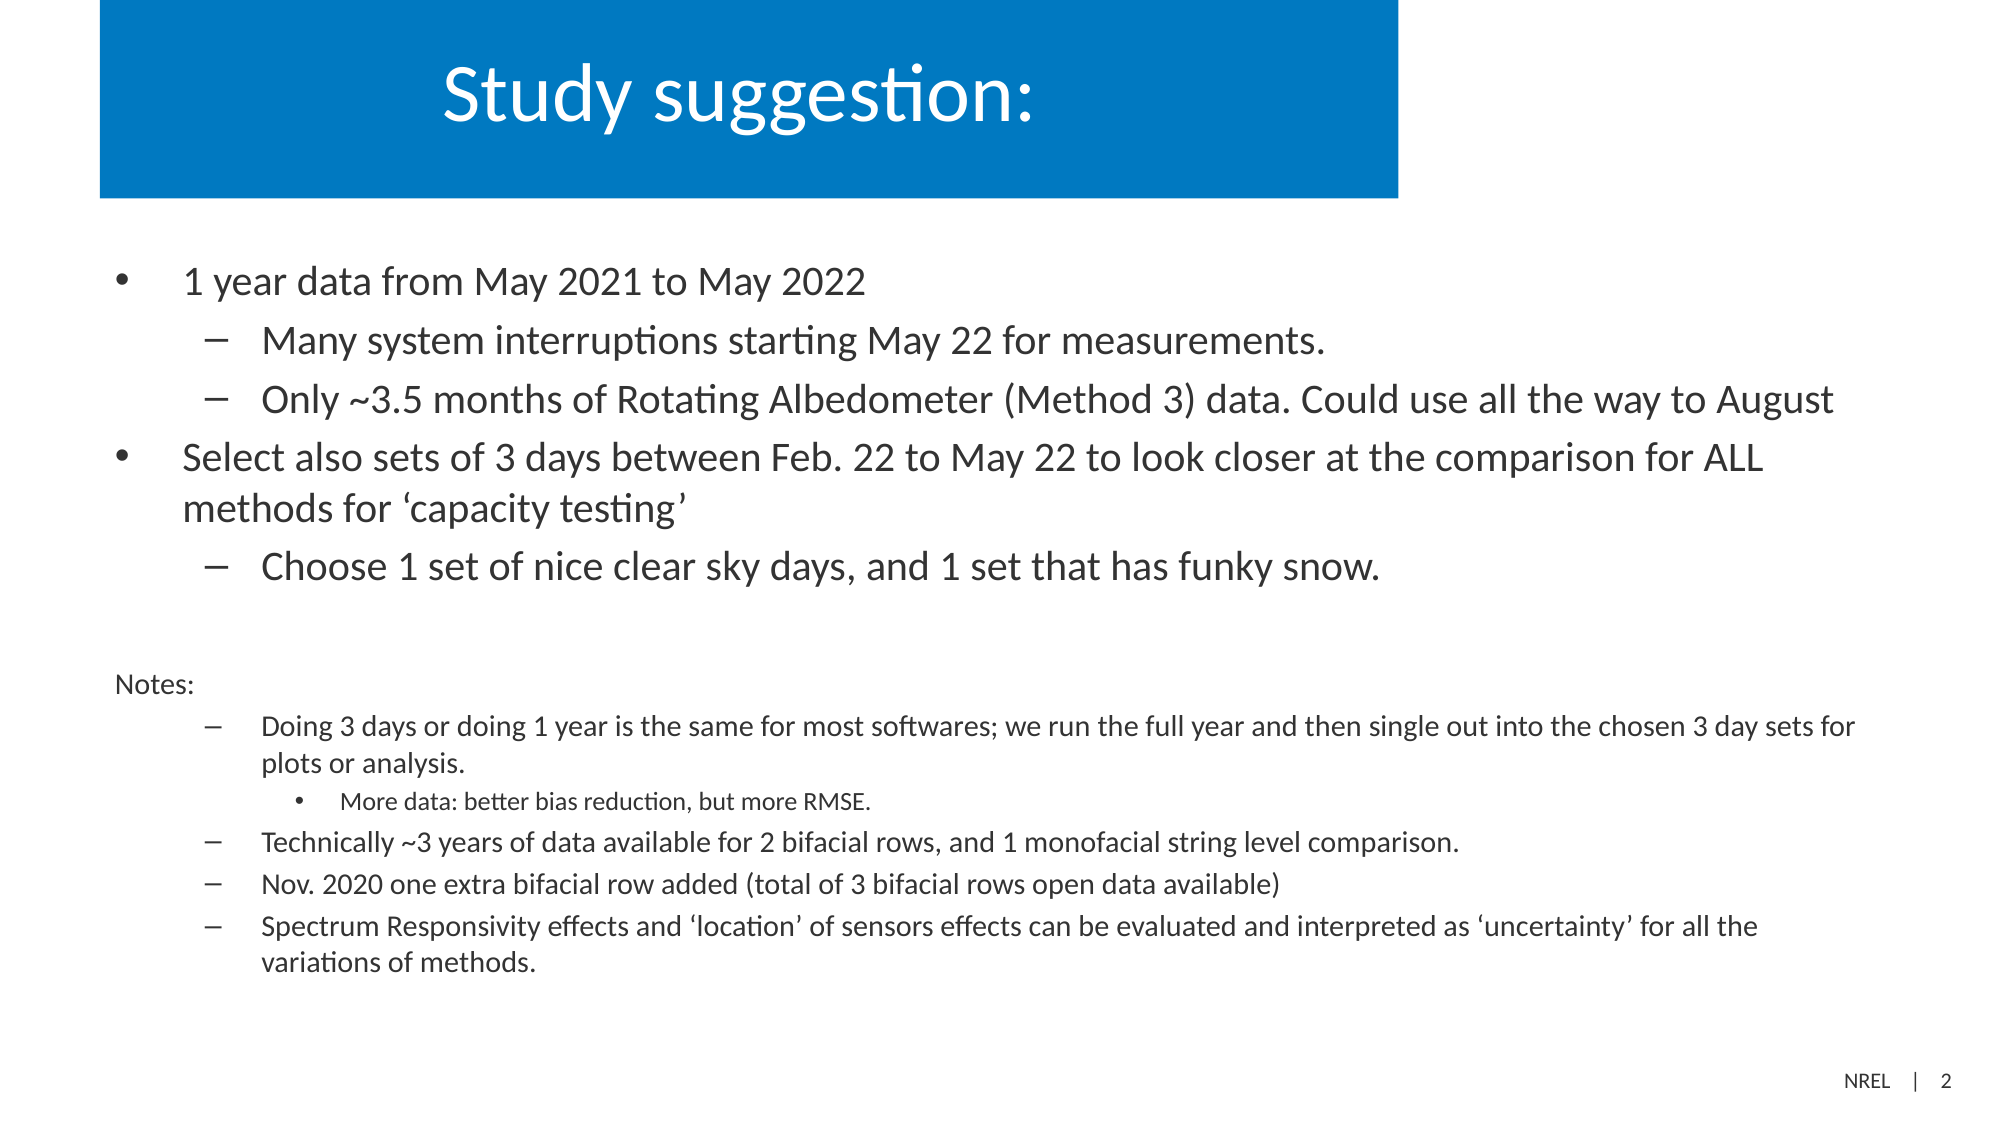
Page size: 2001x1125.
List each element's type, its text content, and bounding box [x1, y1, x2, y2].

list 1 year data from May 2021 to May 2022 Many system interruptions starting May 22 for measurements. Only ~3.5 months of Rotating Albedometer (Method 3) data. Could use all the way to August Select also sets of 3 days between Feb. 22 to May 22 to look closer at the comparison for ALL methods for ‘capacity testing’ Choose 1 set of nice clear sky days, and 1 set that has funky snow. Notes: Doing 3 days or doing 1 year is the same for most softwares; we run the full year and then single out into the chosen 3 day sets for plots or analysis. More data: better bias reduction, but more RMSE. Technically ~3 years of data available for 2 bifacial rows, and 1 monofacial string level comparison. Nov. 2020 one extra bifacial row added (total of 3 bifacial rows open data available) Spectrum Responsivity effects and ‘location’ of sensors effects can be evaluated and interpreted as ‘uncertainty’ for all the variations of methods. [99, 246, 1876, 1039]
title Study suggestion: [99, 0, 1399, 199]
